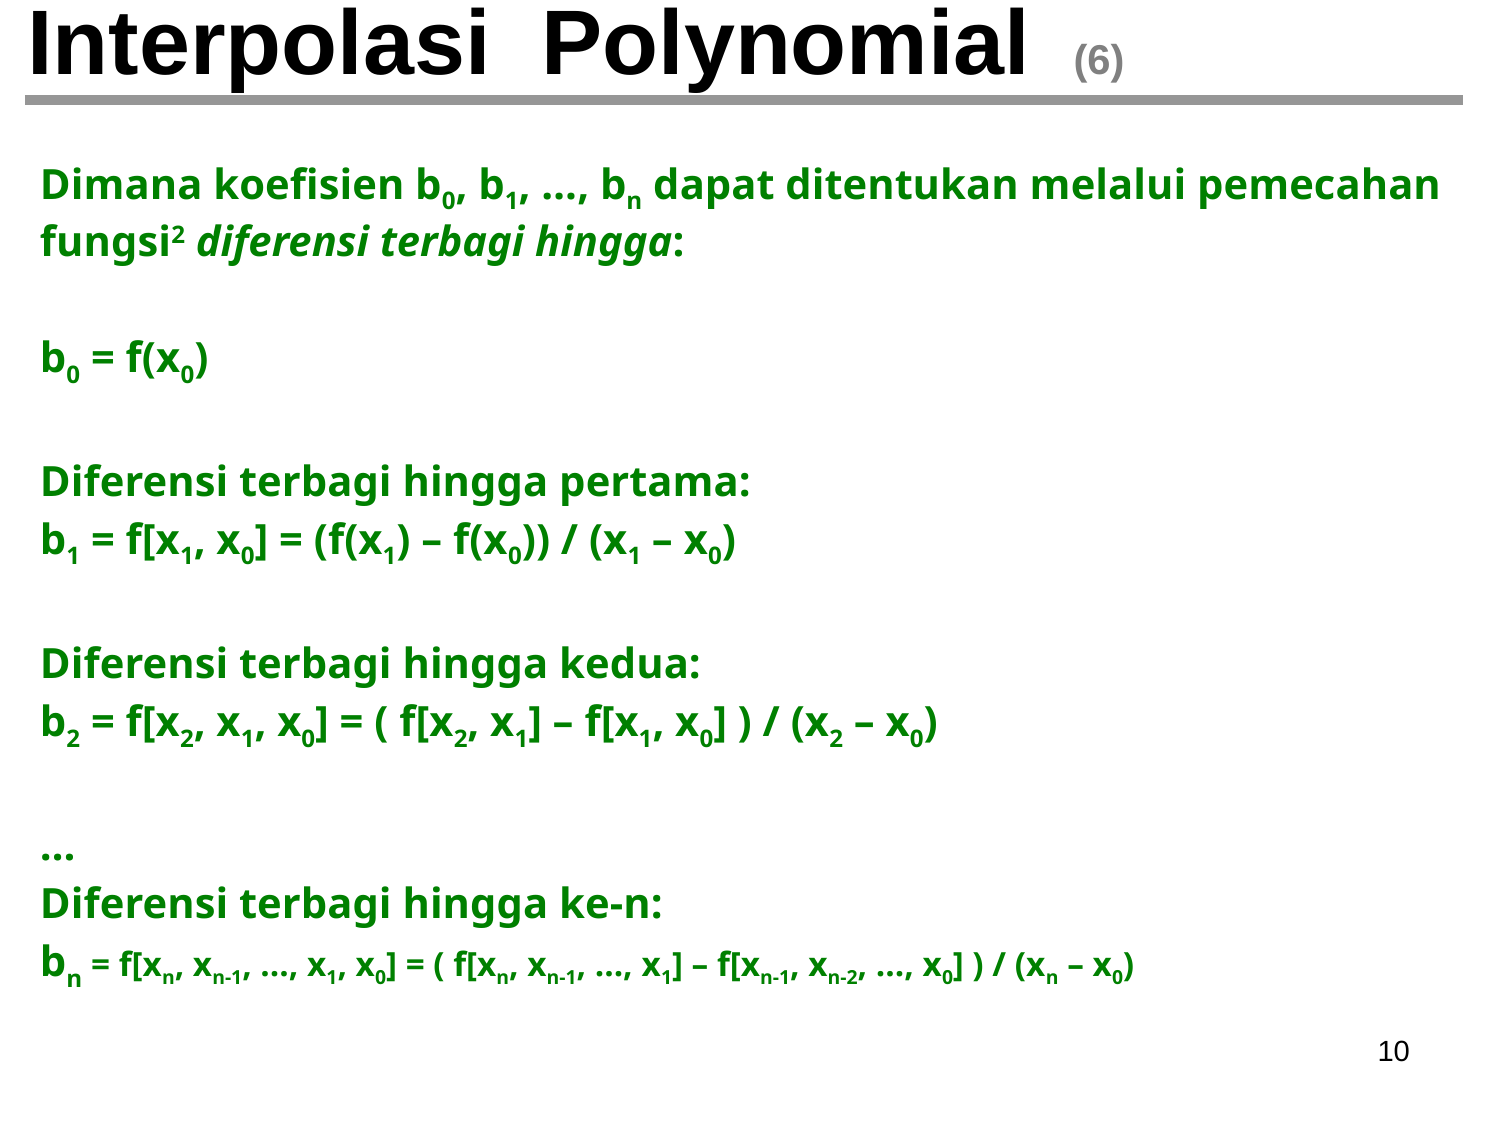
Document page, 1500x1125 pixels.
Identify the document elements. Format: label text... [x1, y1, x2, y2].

text_box Dimana koefisien b0, b1, …, bn dapat ditentukan melalui pemecahan fungsi2 diferensi terbagi hingga: b0 = f(x0) Diferensi terbagi hingga pertama: b1 = f[x1, x0] = (f(x1) – f(x0)) / (x1 – x0) Diferensi terbagi hingga kedua: b2 = f[x2, x1, x0] = ( f[x2, x1] – f[x1, x0] ) / (x2 – x0) … Diferensi terbagi hingga ke-n: bn = f[xn, xn-1, …, x1, x0] = ( f[xn, xn-1, …, x1] – f[xn-1, xn-2, …, x0] ) / (xn – x0) [24, 149, 1475, 1000]
slide_number ‹#› [1074, 1024, 1425, 1103]
title Interpolasi Polynomial (6) [12, 0, 1475, 88]
